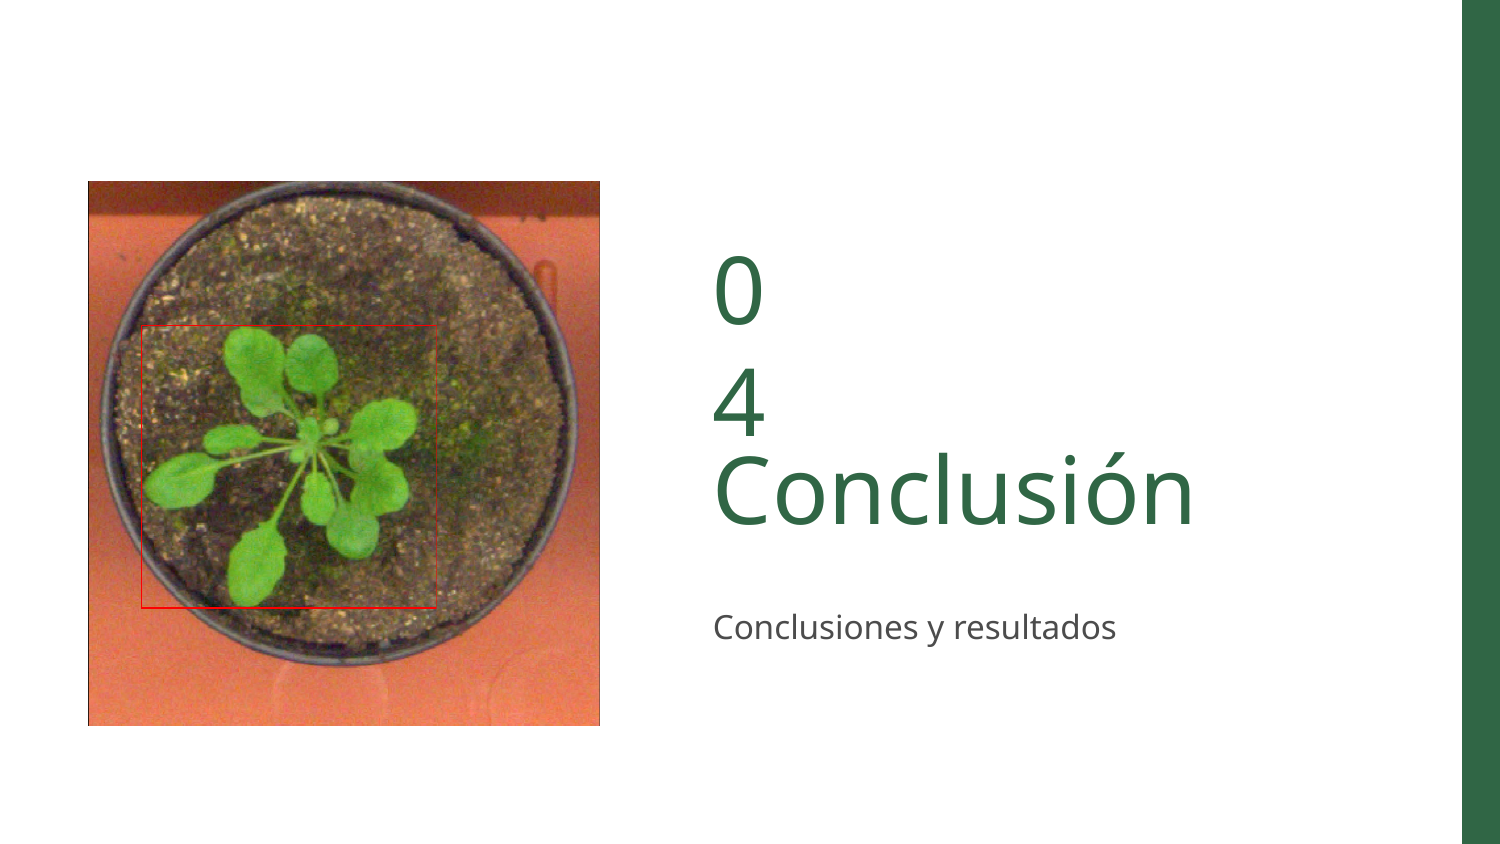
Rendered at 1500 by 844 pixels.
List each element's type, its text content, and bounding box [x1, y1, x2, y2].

title 04 [697, 303, 828, 383]
title Conclusión [697, 443, 1412, 530]
picture [88, 181, 600, 726]
subtitle Conclusiones y resultados [697, 590, 1153, 699]
